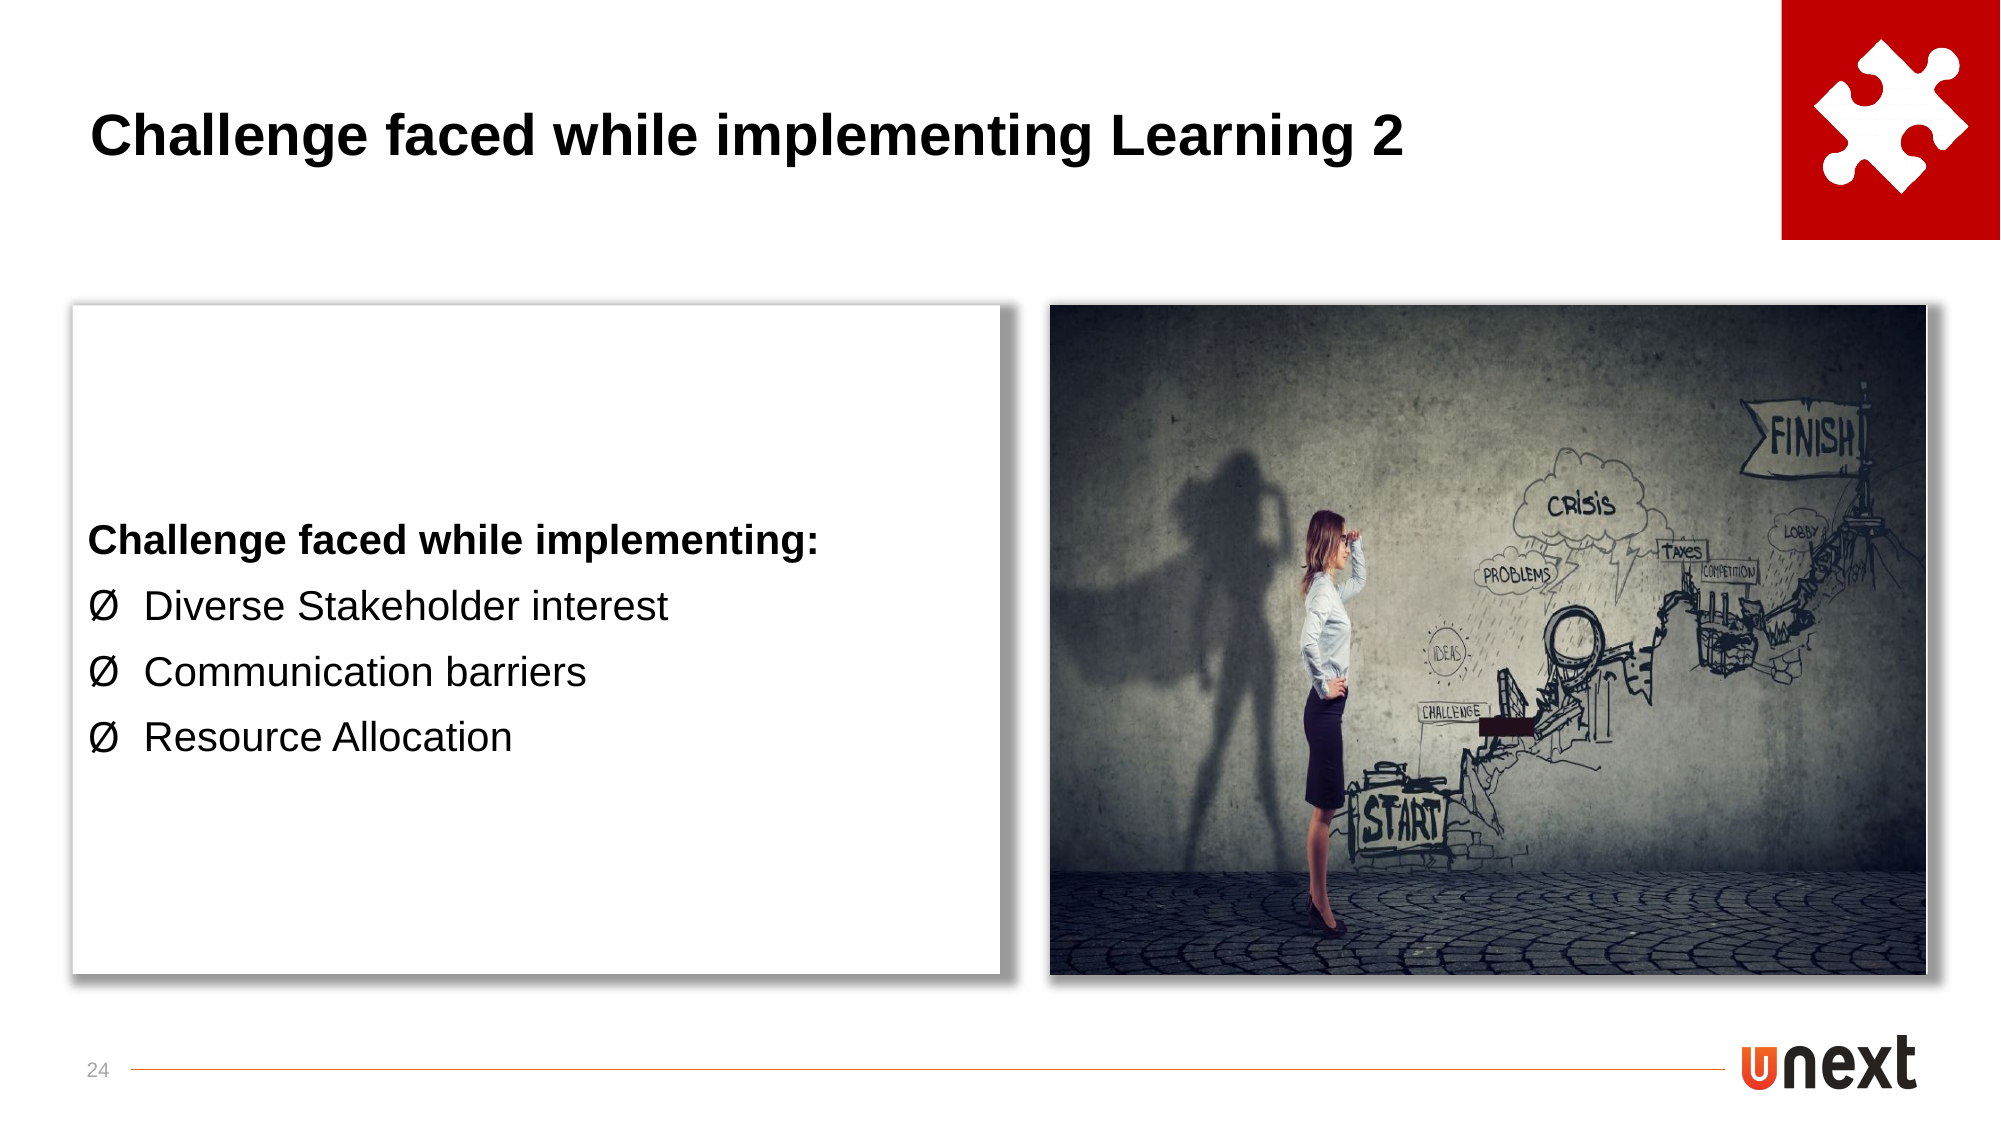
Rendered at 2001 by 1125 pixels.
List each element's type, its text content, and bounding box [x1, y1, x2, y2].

picture [1798, 27, 1984, 213]
text_box [1781, 0, 2000, 241]
picture [1742, 1035, 1917, 1090]
slide_number 24 [48, 1047, 110, 1091]
text_box Challenge faced while implementing: Diverse Stakeholder interest Communication barriers Resource Allocation [72, 305, 1000, 974]
title Challenge faced while implementing Learning 2 [76, 78, 1798, 196]
picture [1050, 305, 1926, 975]
